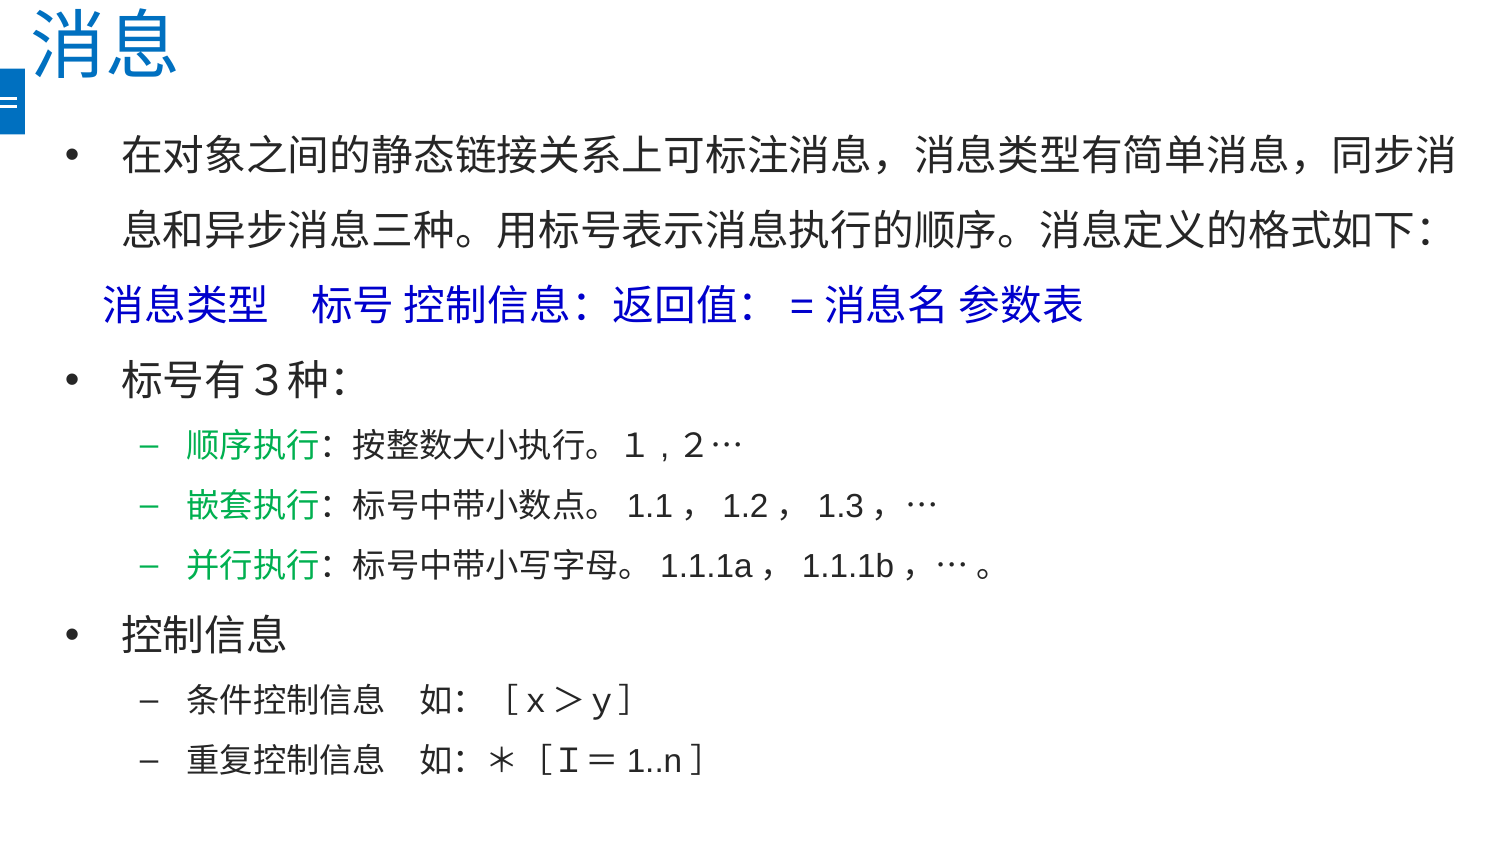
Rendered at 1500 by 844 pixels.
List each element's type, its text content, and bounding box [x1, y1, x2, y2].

title 消息 [15, 0, 1010, 113]
list 在对象之间的静态链接关系上可标注消息，消息类型有简单消息，同步消息和异步消息三种。用标号表示消息执行的顺序。消息定义的格式如下： 消息类型 标号 控制信息：返回值：=消息名 参数表 标号有３种： 顺序执行：按整数大小执行。１,２… 嵌套执行：标号中带小数点。1.1，1.2，1.3，… 并行执行：标号中带小写字母。1.1.1a，1.1.1b，… 。 控制信息 条件控制信息 如：［ｘ＞ｙ］ 重复控制信息 如：＊［Ｉ＝1..n］ [50, 96, 1475, 794]
